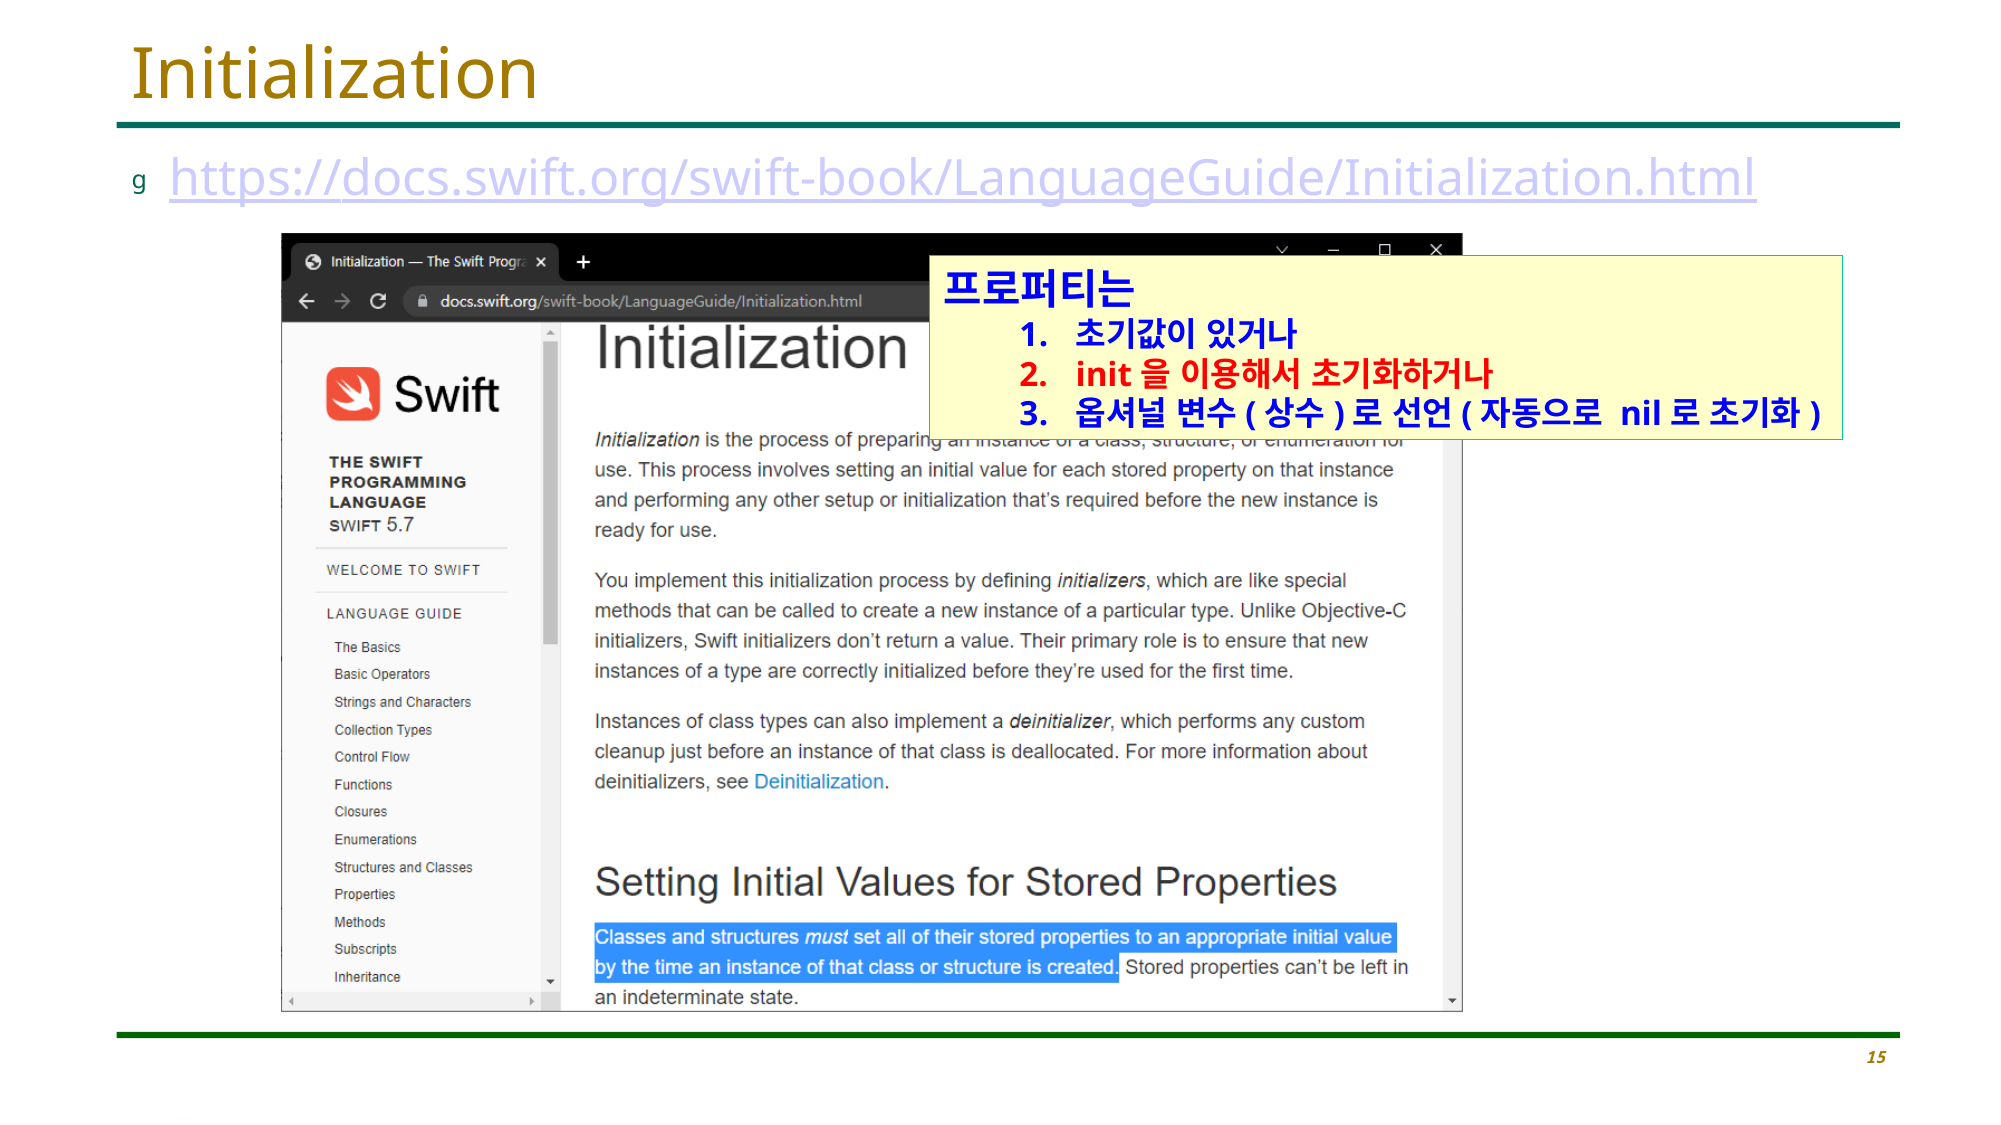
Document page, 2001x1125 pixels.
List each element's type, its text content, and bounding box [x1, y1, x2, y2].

title Initialization [116, 24, 1900, 113]
text_box 프로퍼티는 초기값이 있거나 init을 이용해서 초기화하거나 옵셔널 변수(상수)로 선언(자동으로 nil로 초기화) [1468, 255, 1843, 440]
list https://docs.swift.org/swift-book/LanguageGuide/Initialization.html [116, 137, 1900, 1025]
picture [280, 233, 1463, 1012]
